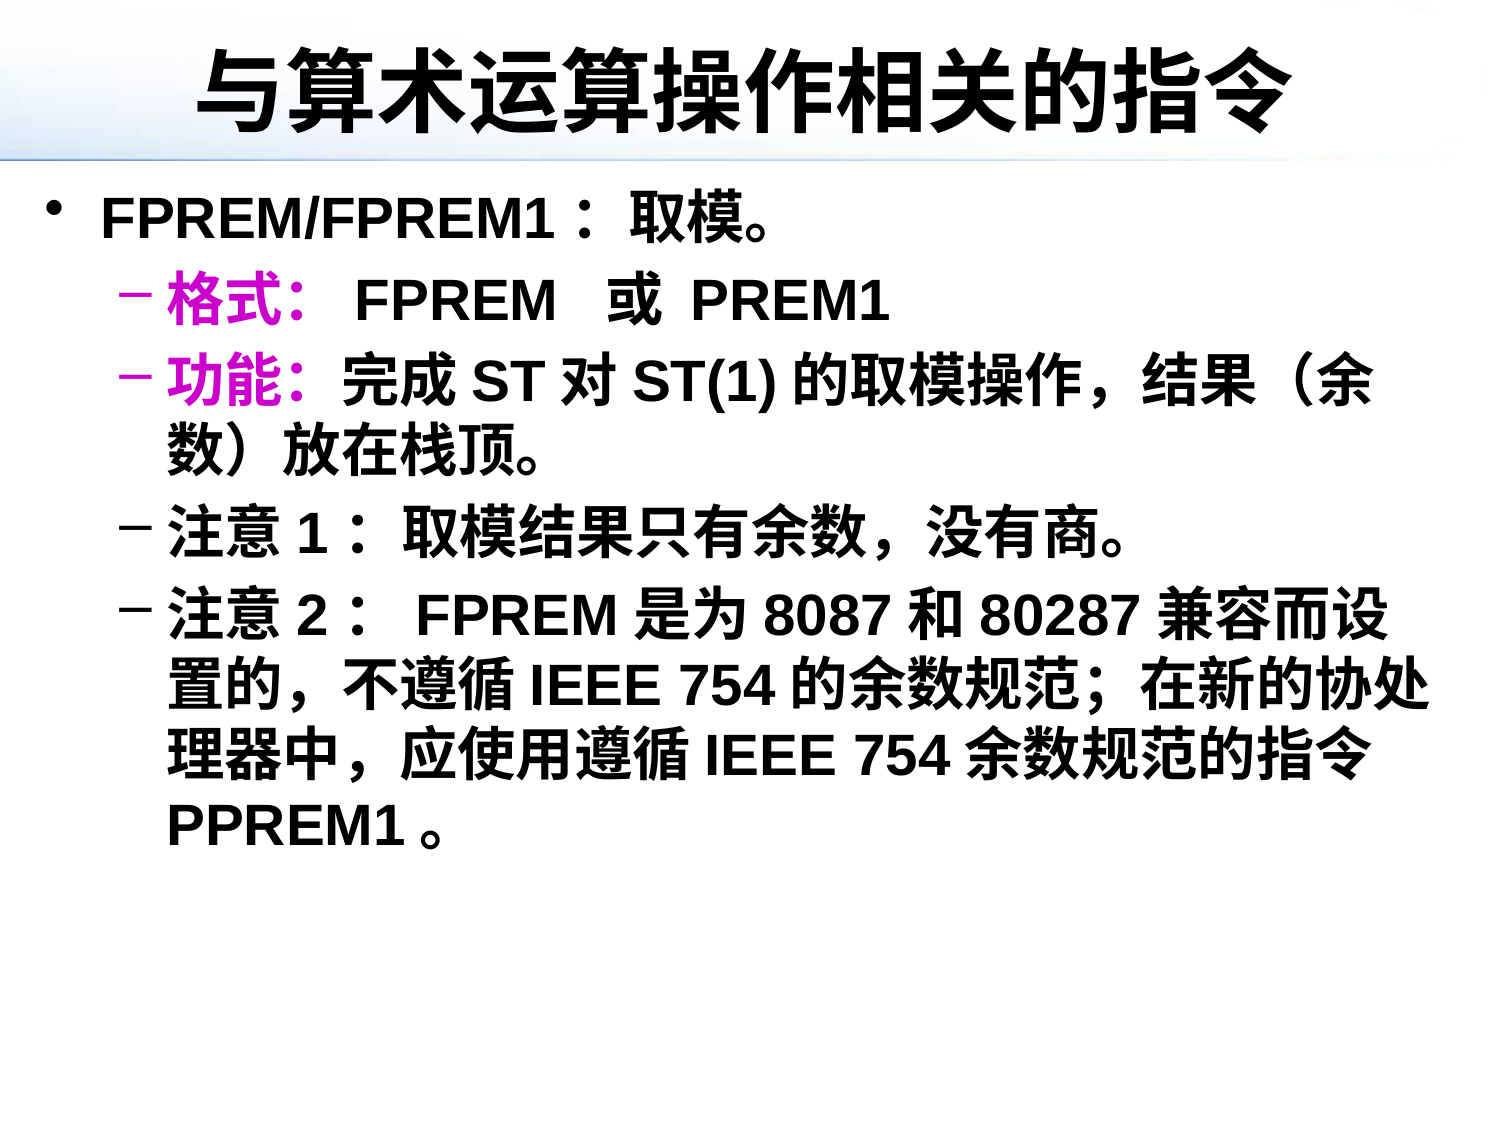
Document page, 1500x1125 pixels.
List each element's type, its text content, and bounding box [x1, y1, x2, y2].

list FPREM/FPREM1：取模。 格式：FPREM 或 PREM1 功能：完成ST对ST(1)的取模操作，结果（余数）放在栈顶。 注意1：取模结果只有余数，没有商。 注意2：FPREM是为8087和80287兼容而设置的，不遵循IEEE 754的余数规范；在新的协处理器中，应使用遵循IEEE 754余数规范的指令PPREM1。 [29, 172, 1459, 1071]
picture [0, 0, 1500, 161]
title 与算术运算操作相关的指令 [29, 31, 1459, 147]
